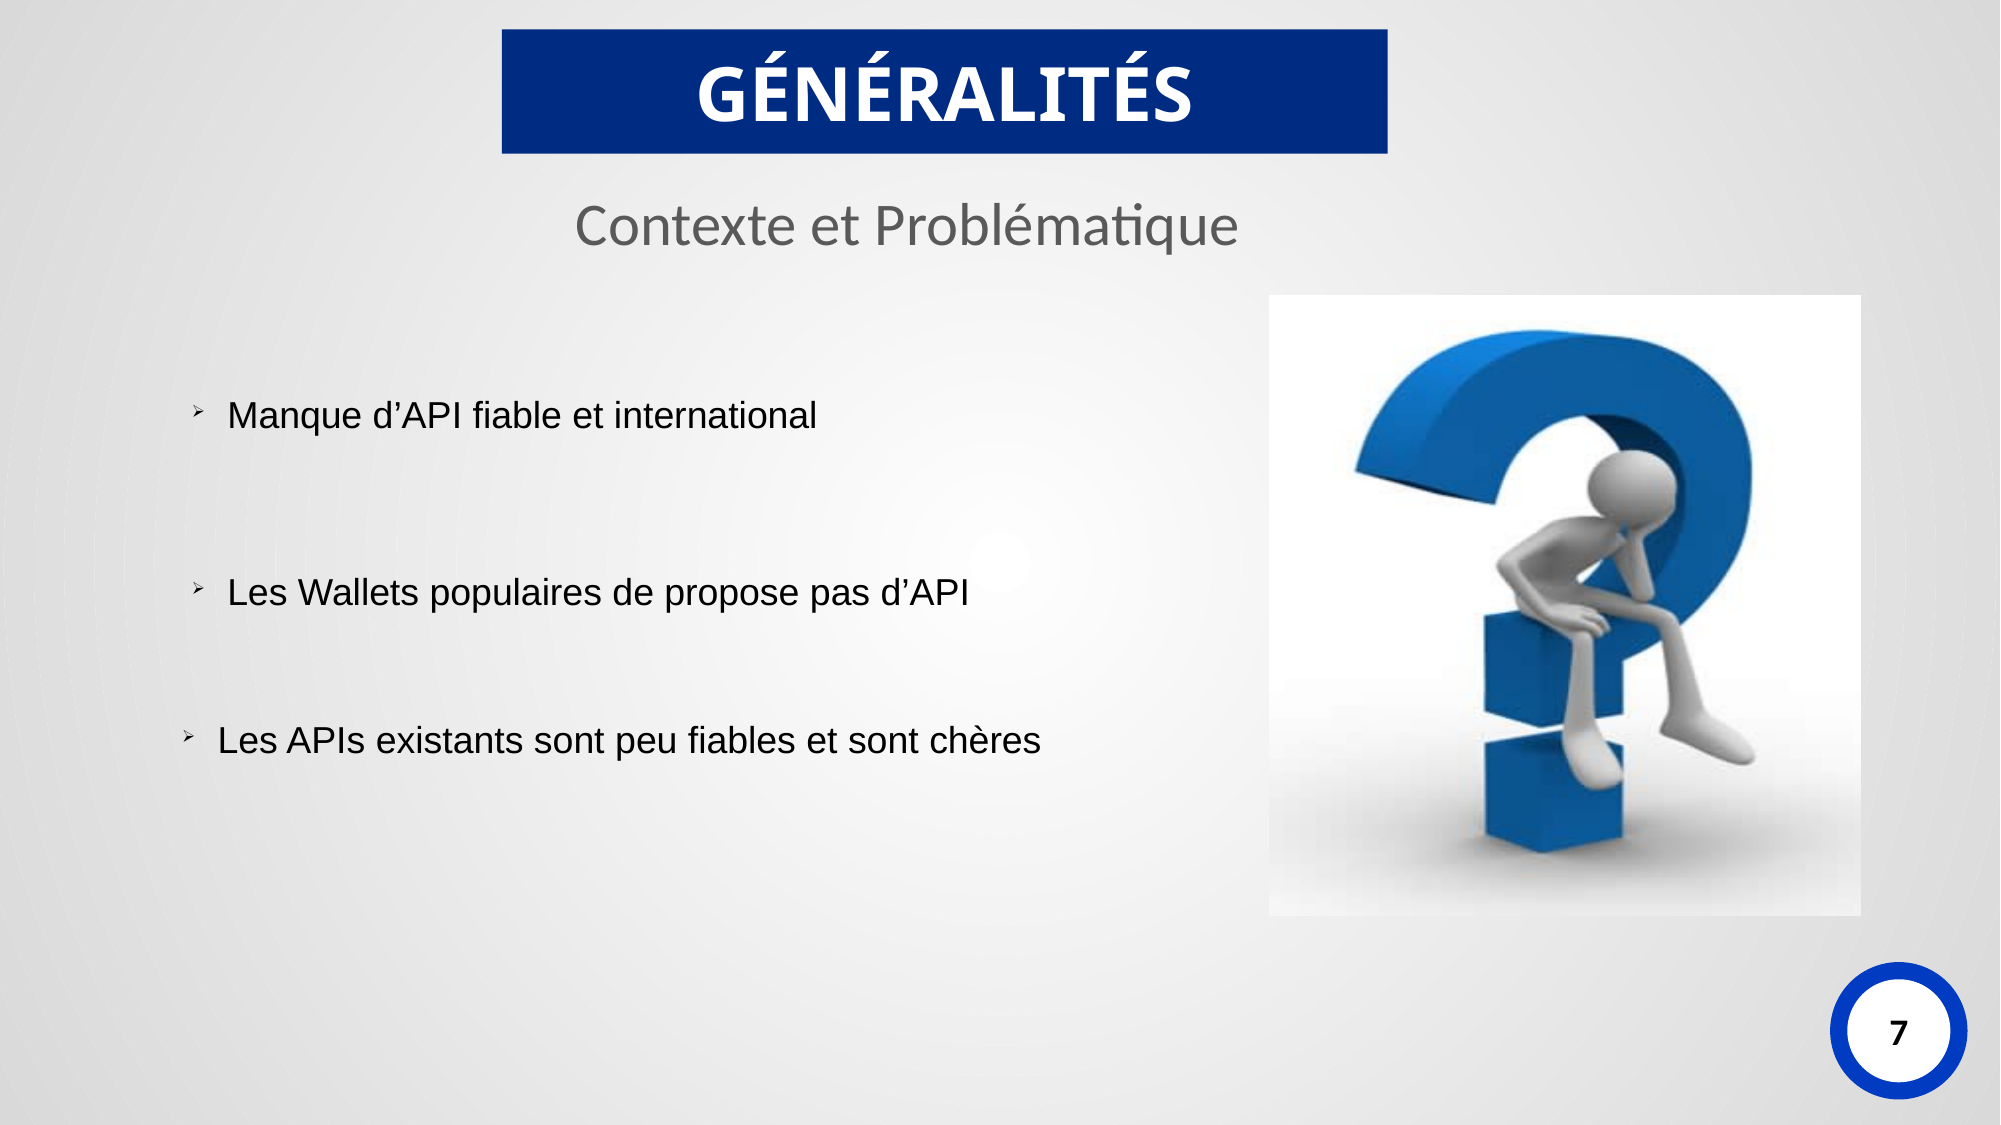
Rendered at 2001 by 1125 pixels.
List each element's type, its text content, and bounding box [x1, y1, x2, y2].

text_box Manque d’API fiable et international [177, 383, 975, 441]
text_box Les APIs existants sont peu fiables et sont chères [167, 708, 1093, 808]
text_box GÉNÉRALITÉS [501, 29, 1388, 154]
text_box Les Wallets populaires de propose pas d’API [177, 560, 1034, 620]
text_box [1830, 962, 1968, 1100]
picture [1269, 295, 1861, 916]
title Contexte et Problématique [561, 177, 1359, 266]
